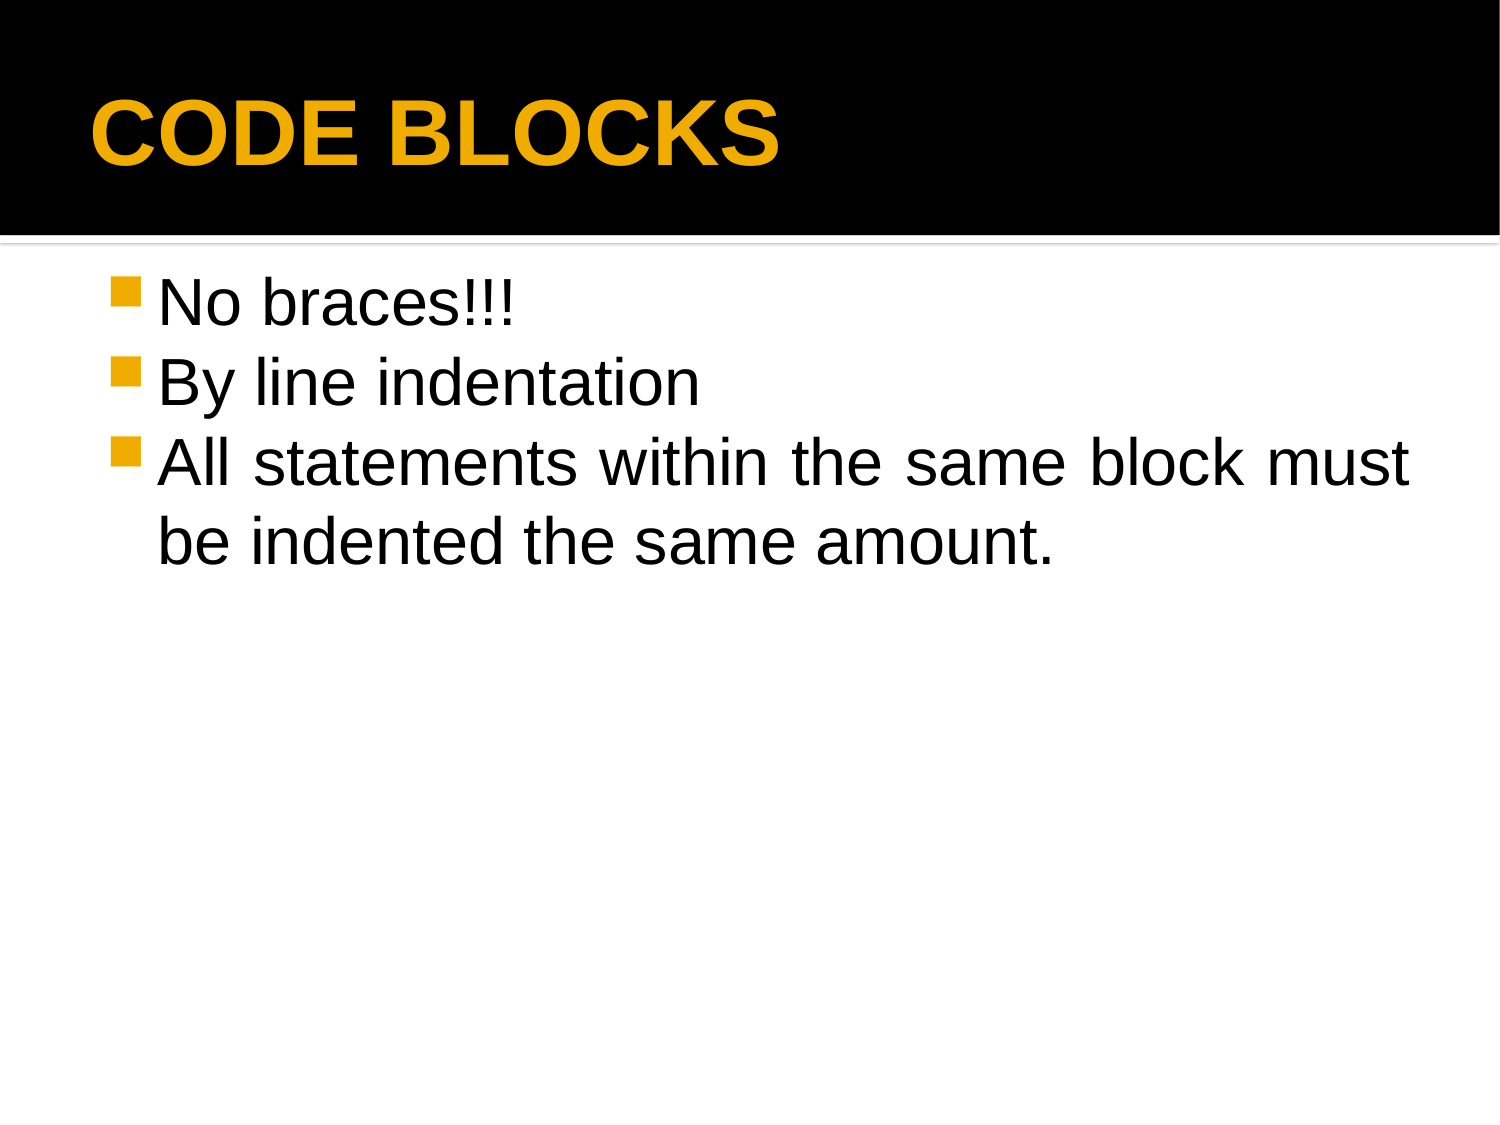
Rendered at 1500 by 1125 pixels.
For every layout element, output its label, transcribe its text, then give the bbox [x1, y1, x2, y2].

text_box CODE BLOCKS [74, 25, 1425, 231]
text_box No braces!!! By line indentation All statements within the same block must be indented the same amount. [76, 243, 1427, 986]
